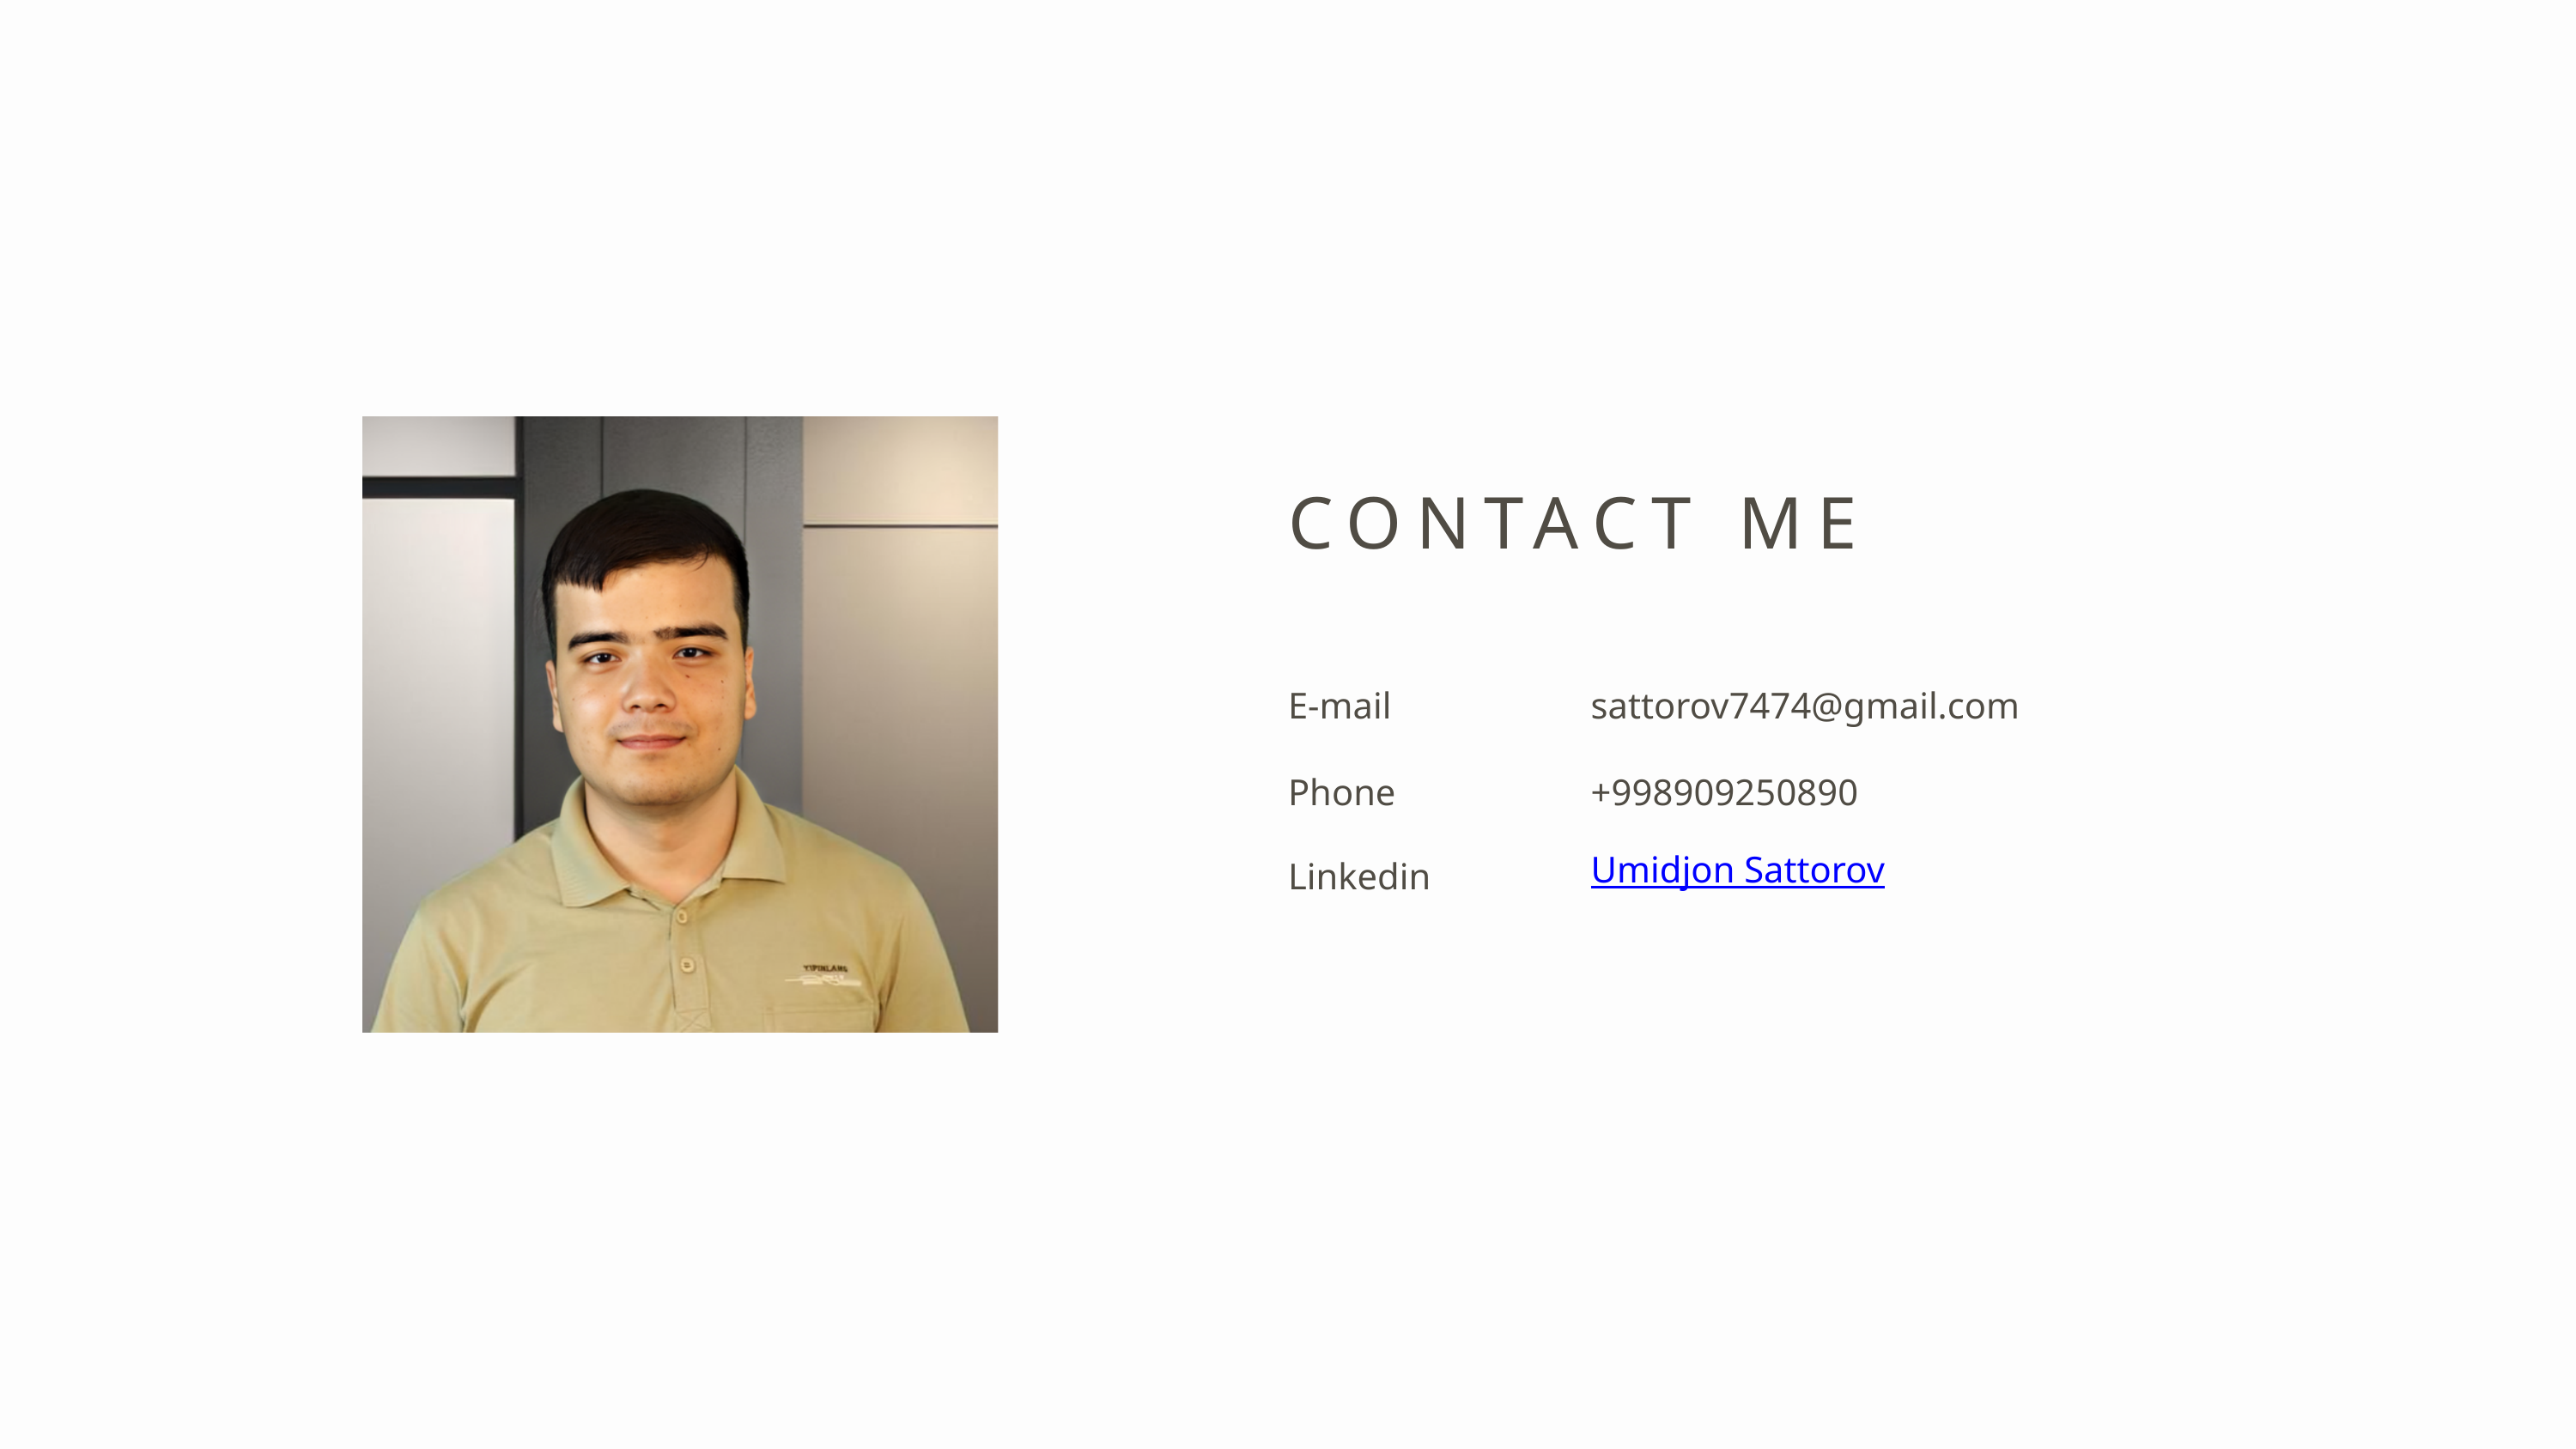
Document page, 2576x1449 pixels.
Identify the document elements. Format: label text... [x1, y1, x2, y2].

text_box Phone [1288, 762, 1590, 813]
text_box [361, 415, 999, 1033]
text_box +998909250890 [1590, 762, 2347, 813]
text_box sattorov7474@gmail.com [1590, 676, 2347, 726]
text_box Linkedin [1288, 846, 1590, 897]
text_box CONTACT ME [1288, 464, 1959, 564]
text_box E-mail [1288, 676, 1590, 726]
text_box Umidjon Sattorov [1590, 846, 2347, 897]
